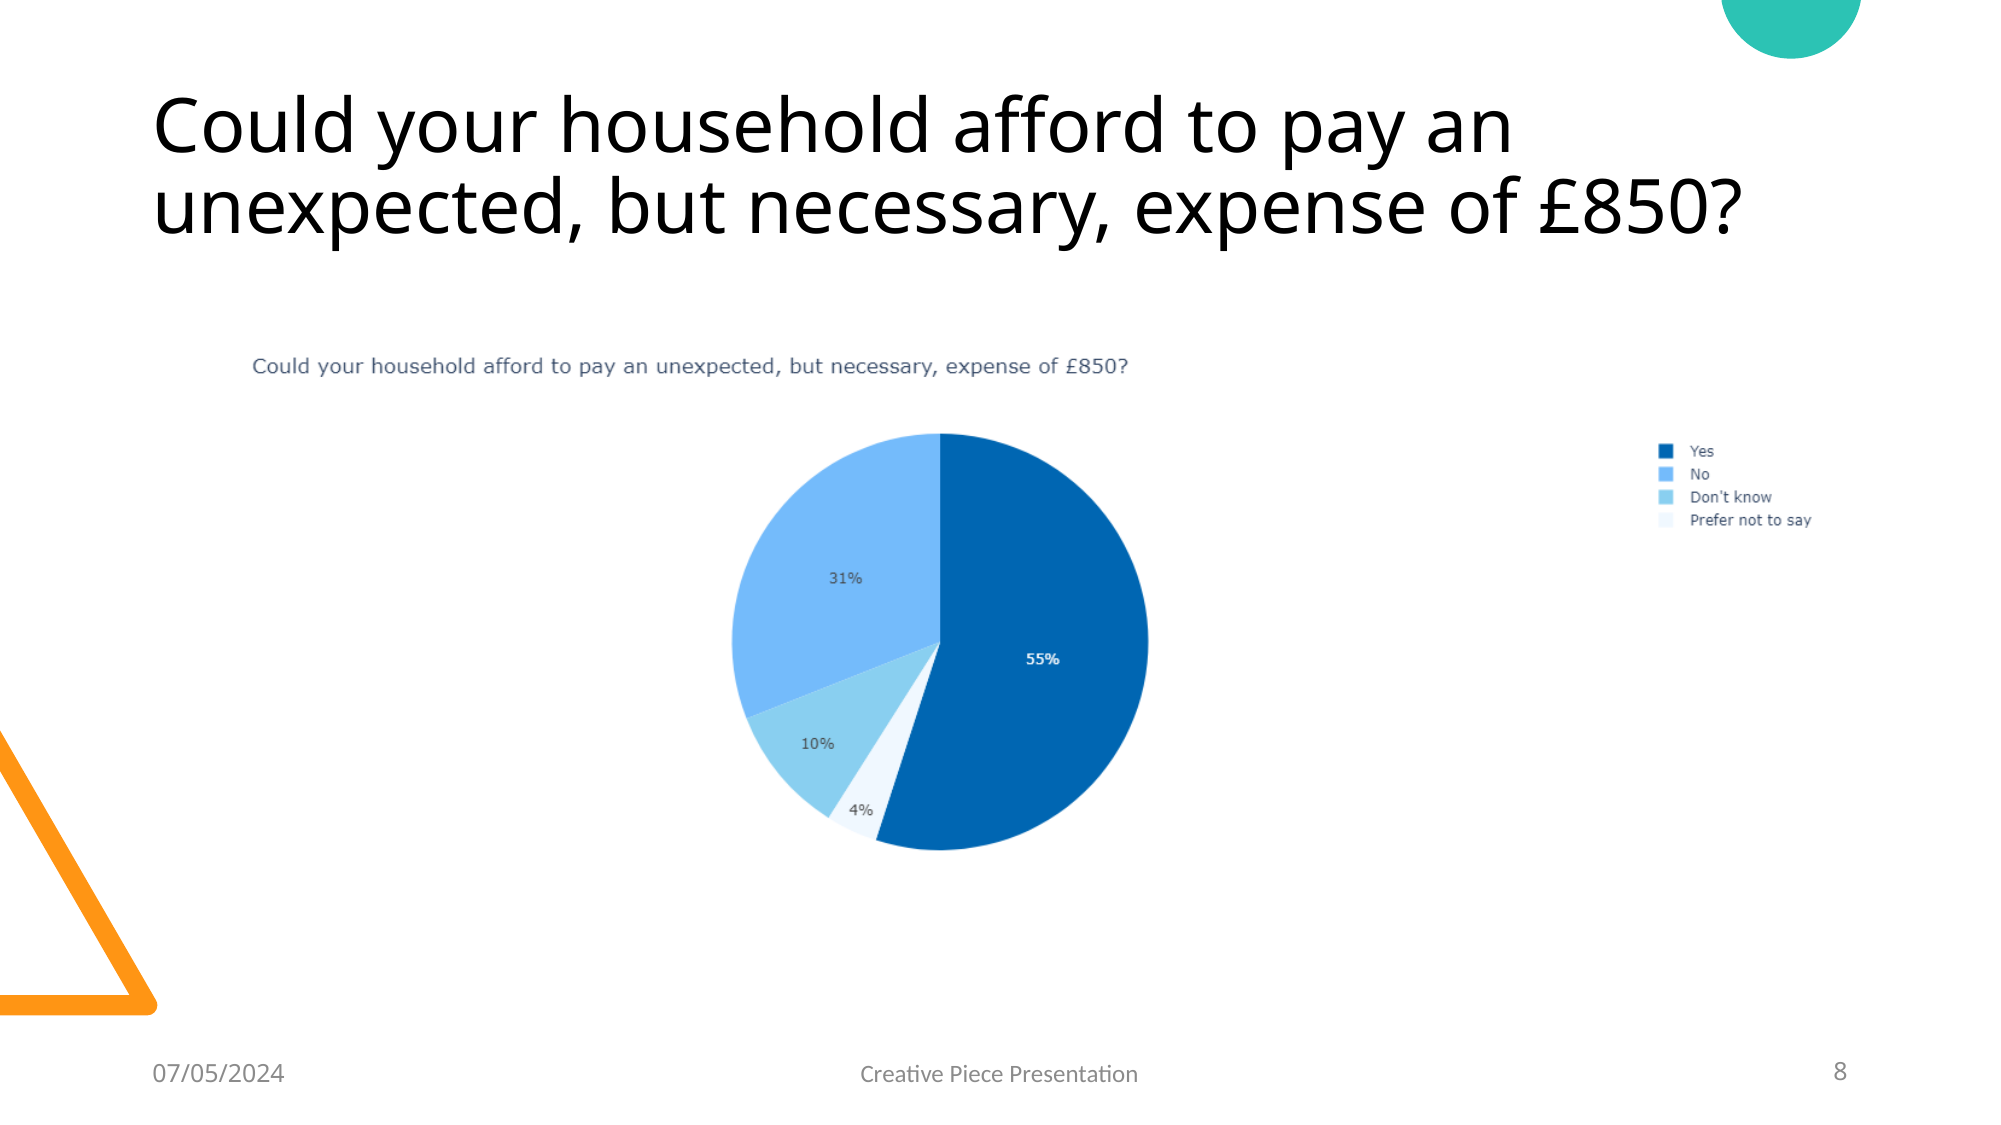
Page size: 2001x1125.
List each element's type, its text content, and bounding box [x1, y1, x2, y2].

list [169, 313, 1831, 947]
footer Creative Piece Presentation [662, 1042, 1338, 1103]
slide_number 8 [1412, 1042, 1863, 1103]
title Could your household afford to pay an unexpected, but necessary, expense of £850? [137, 59, 1863, 278]
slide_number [137, 1042, 588, 1103]
